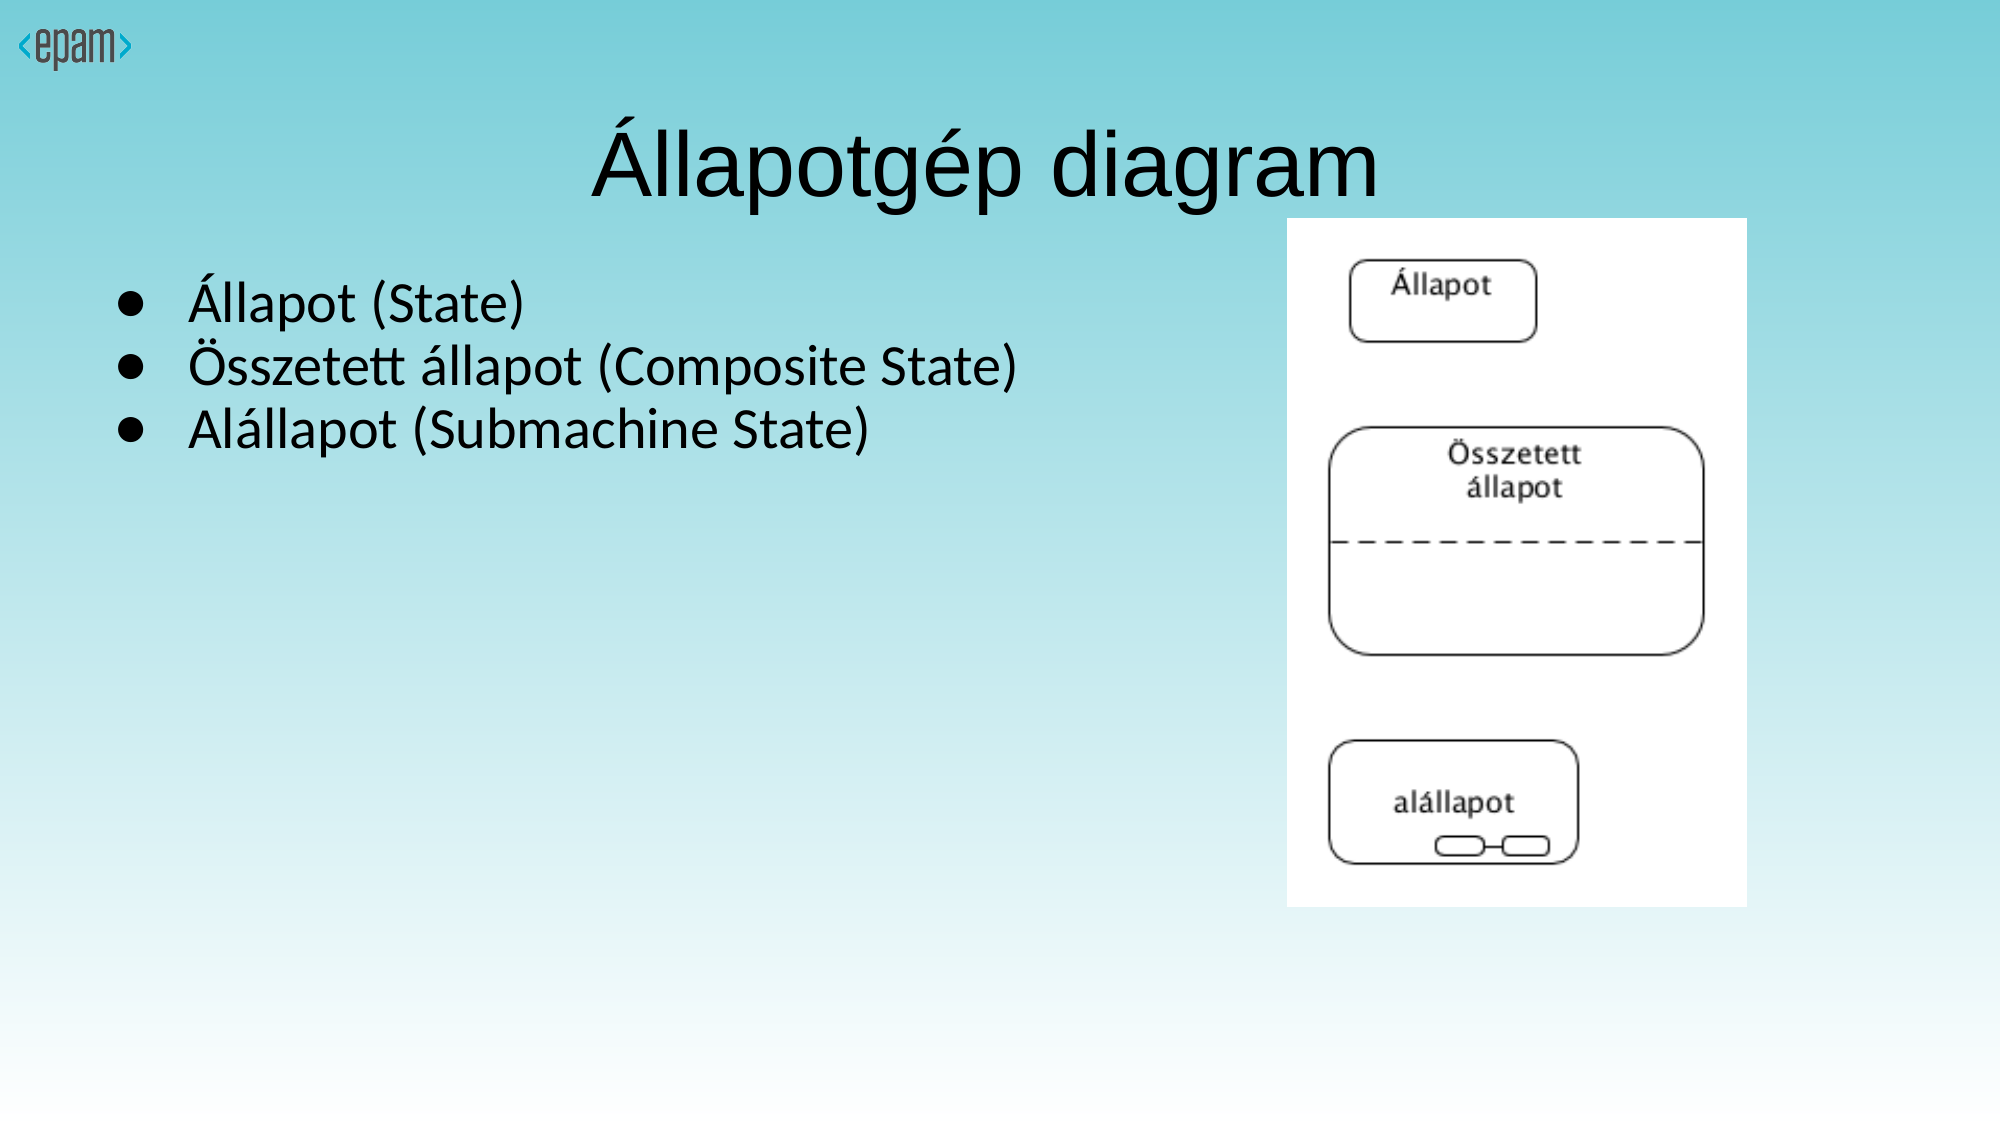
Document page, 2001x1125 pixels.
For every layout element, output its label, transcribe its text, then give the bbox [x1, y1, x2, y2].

picture [13, 28, 136, 72]
list Állapot (State) Összetett állapot (Composite State) Alállapot (Submachine State) [68, 252, 1932, 1000]
picture [1287, 218, 1747, 907]
title Állapotgép diagram [68, 97, 1932, 223]
